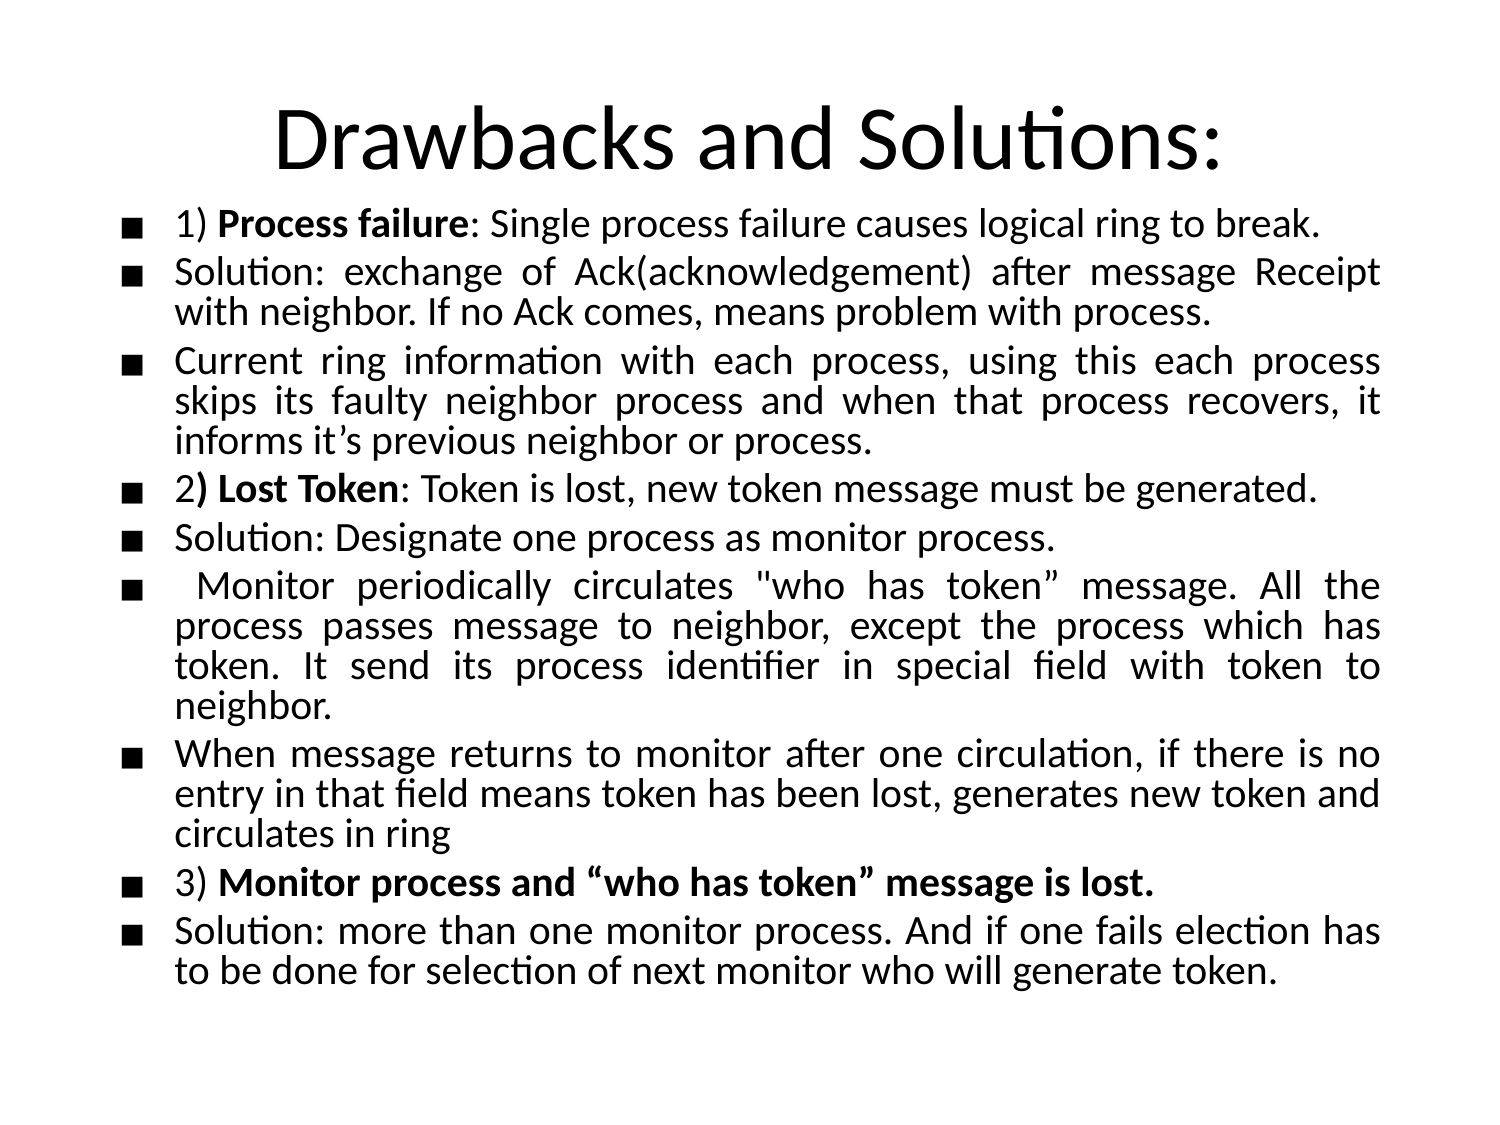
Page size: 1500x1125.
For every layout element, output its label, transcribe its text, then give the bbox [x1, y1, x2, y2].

list 1) Process failure: Single process failure causes logical ring to break. Solution: exchange of Ack(acknowledgement) after message Receipt with neighbor. If no Ack comes, means problem with process. Current ring information with each process, using this each process skips its faulty neighbor process and when that process recovers, it informs it’s previous neighbor or process. 2) Lost Token: Token is lost, new token message must be generated. Solution: Designate one process as monitor process. Monitor periodically circulates "who has token” message. All the process passes message to neighbor, except the process which has token. It send its process identifier in special field with token to neighbor. When message returns to monitor after one circulation, if there is no entry in that field means token has been lost, generates new token and circulates in ring 3) Monitor process and “who has token” message is lost. Solution: more than one monitor process. And if one fails election has to be done for selection of next monitor who will generate token. [103, 197, 1397, 1089]
title Drawbacks and Solutions: [103, 59, 1397, 197]
